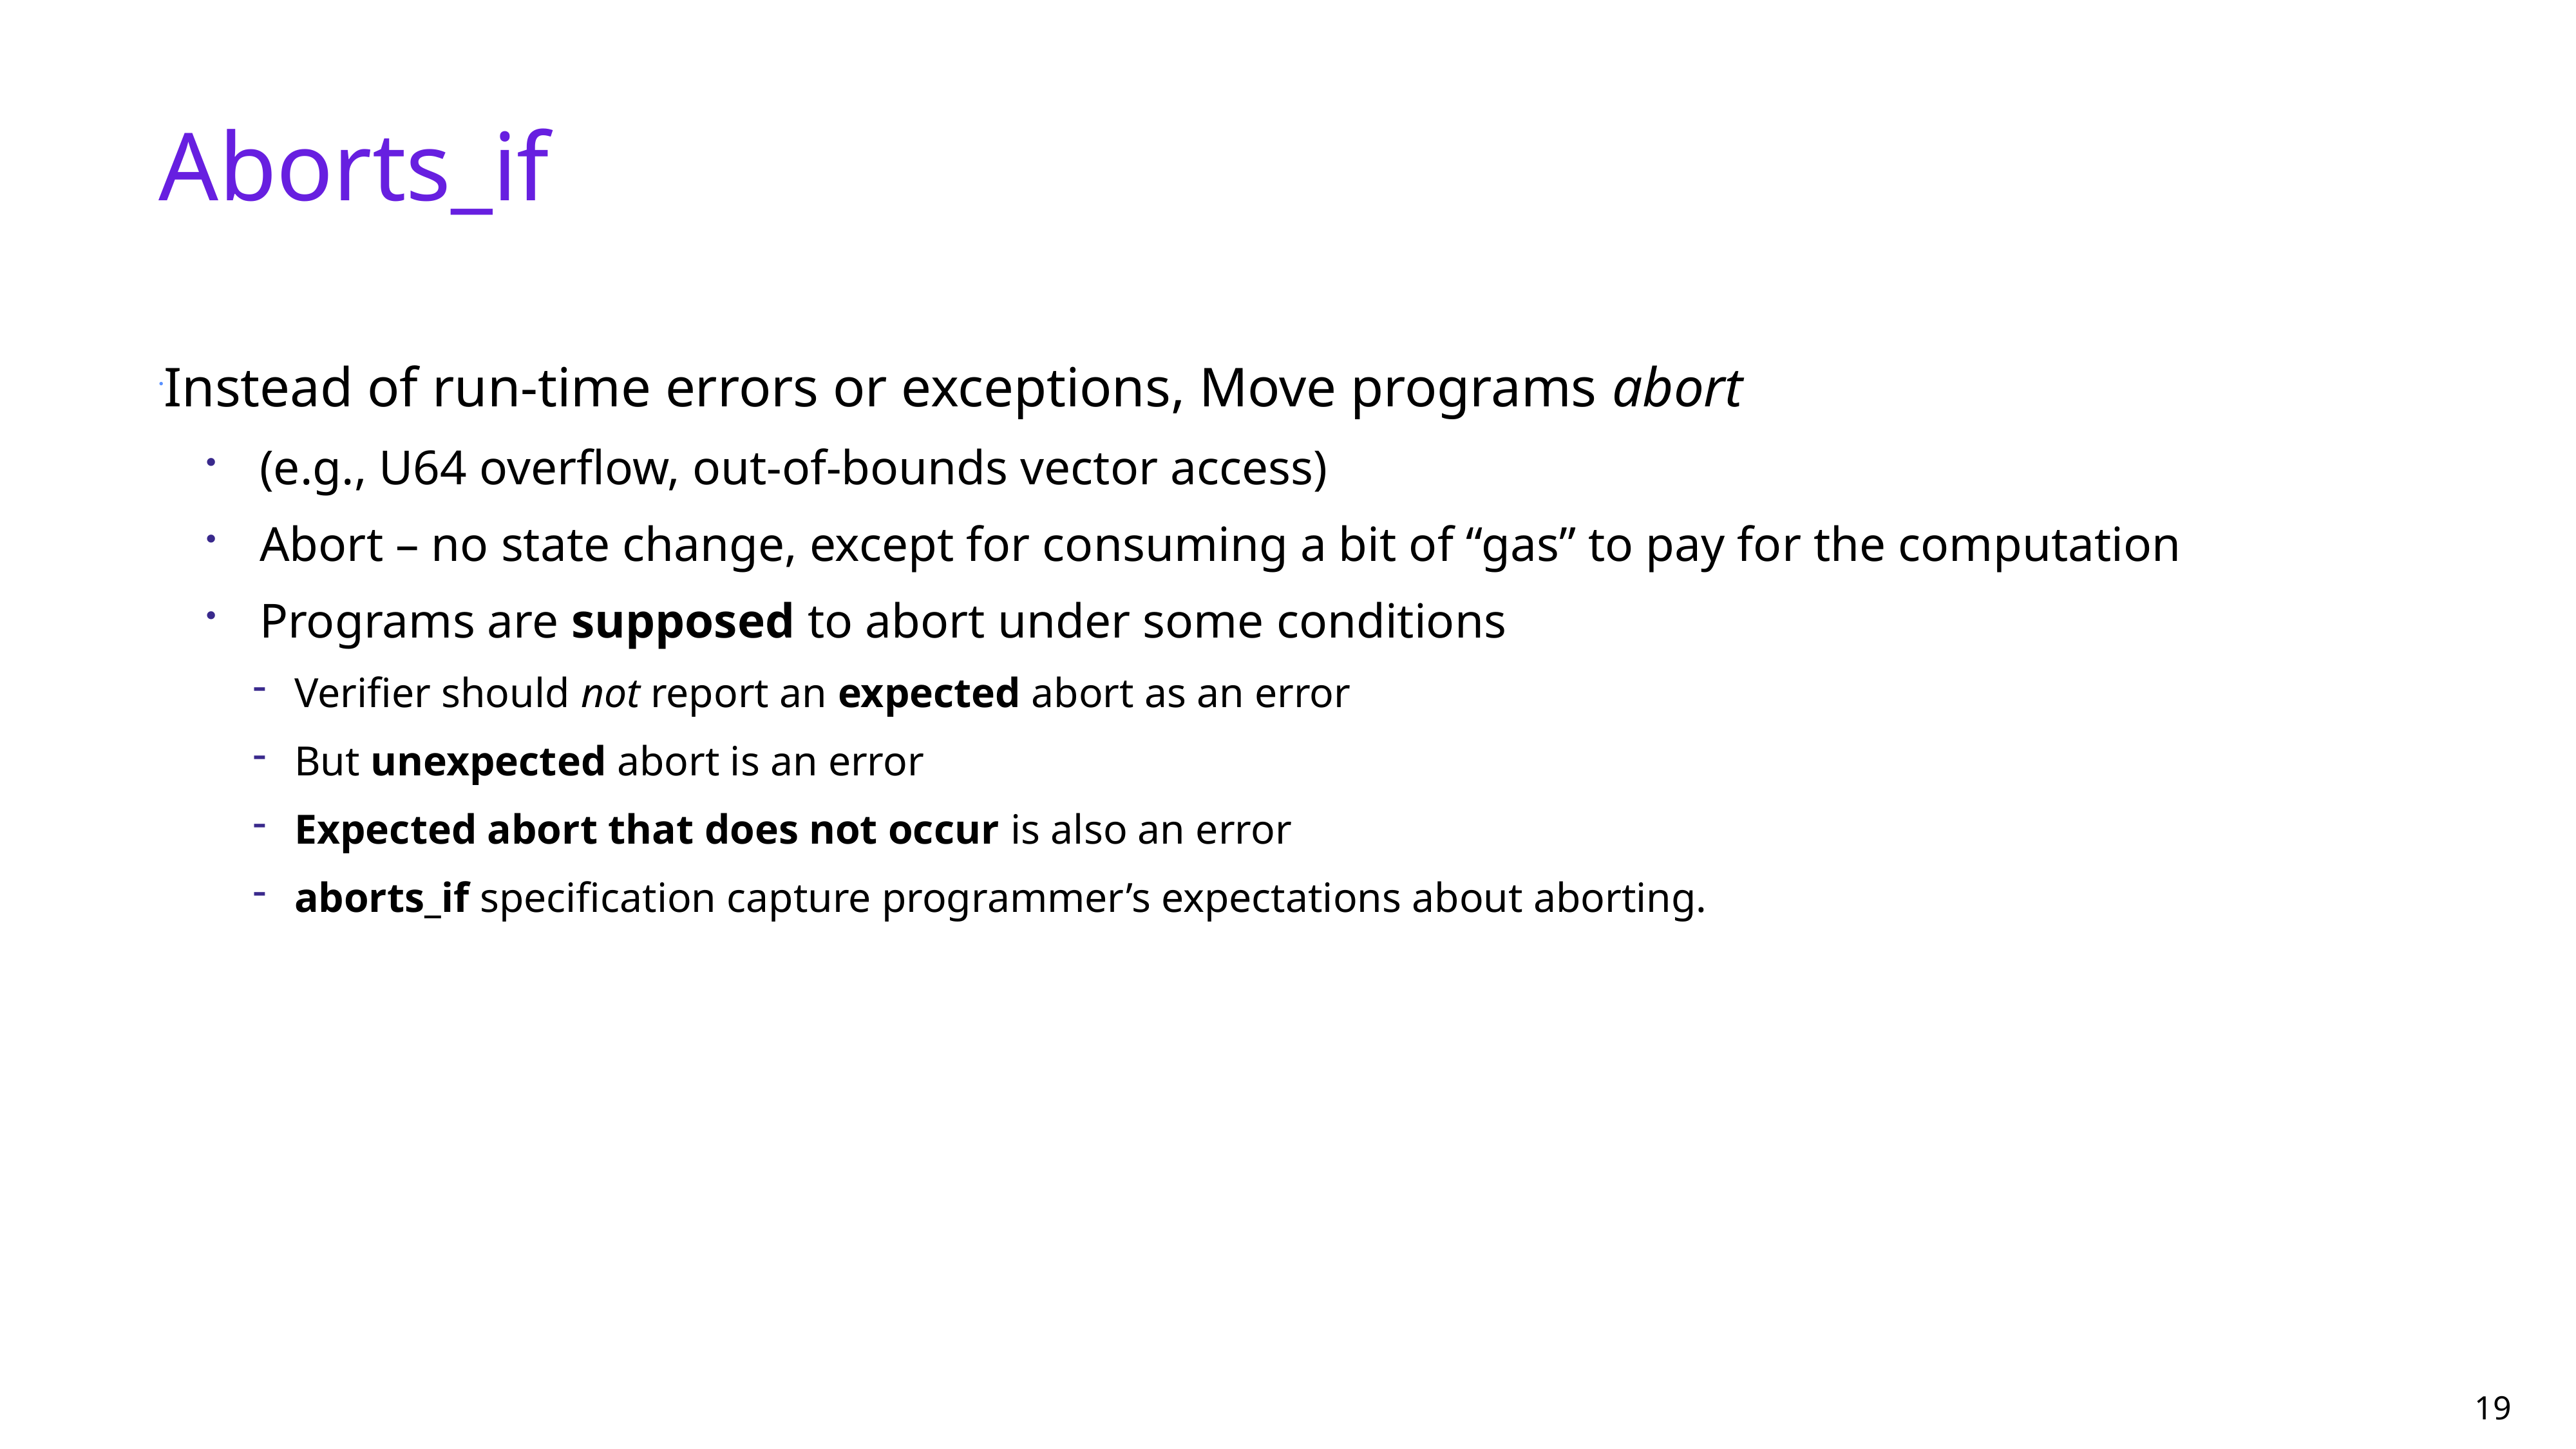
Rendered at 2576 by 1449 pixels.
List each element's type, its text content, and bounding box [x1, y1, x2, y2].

slide_number 19 [2414, 1381, 2517, 1426]
list Instead of run-time errors or exceptions, Move programs abort (e.g., U64 overflow, out-of-bounds vector access) Abort – no state change, except for consuming a bit of “gas” to pay for the computation Programs are supposed to abort under some conditions Verifier should not report an expected abort as an error But unexpected abort is an error Expected abort that does not occur is also an error aborts_if specification capture programmer’s expectations about aborting. [158, 352, 2418, 1322]
title Aborts_if [158, 128, 2418, 316]
